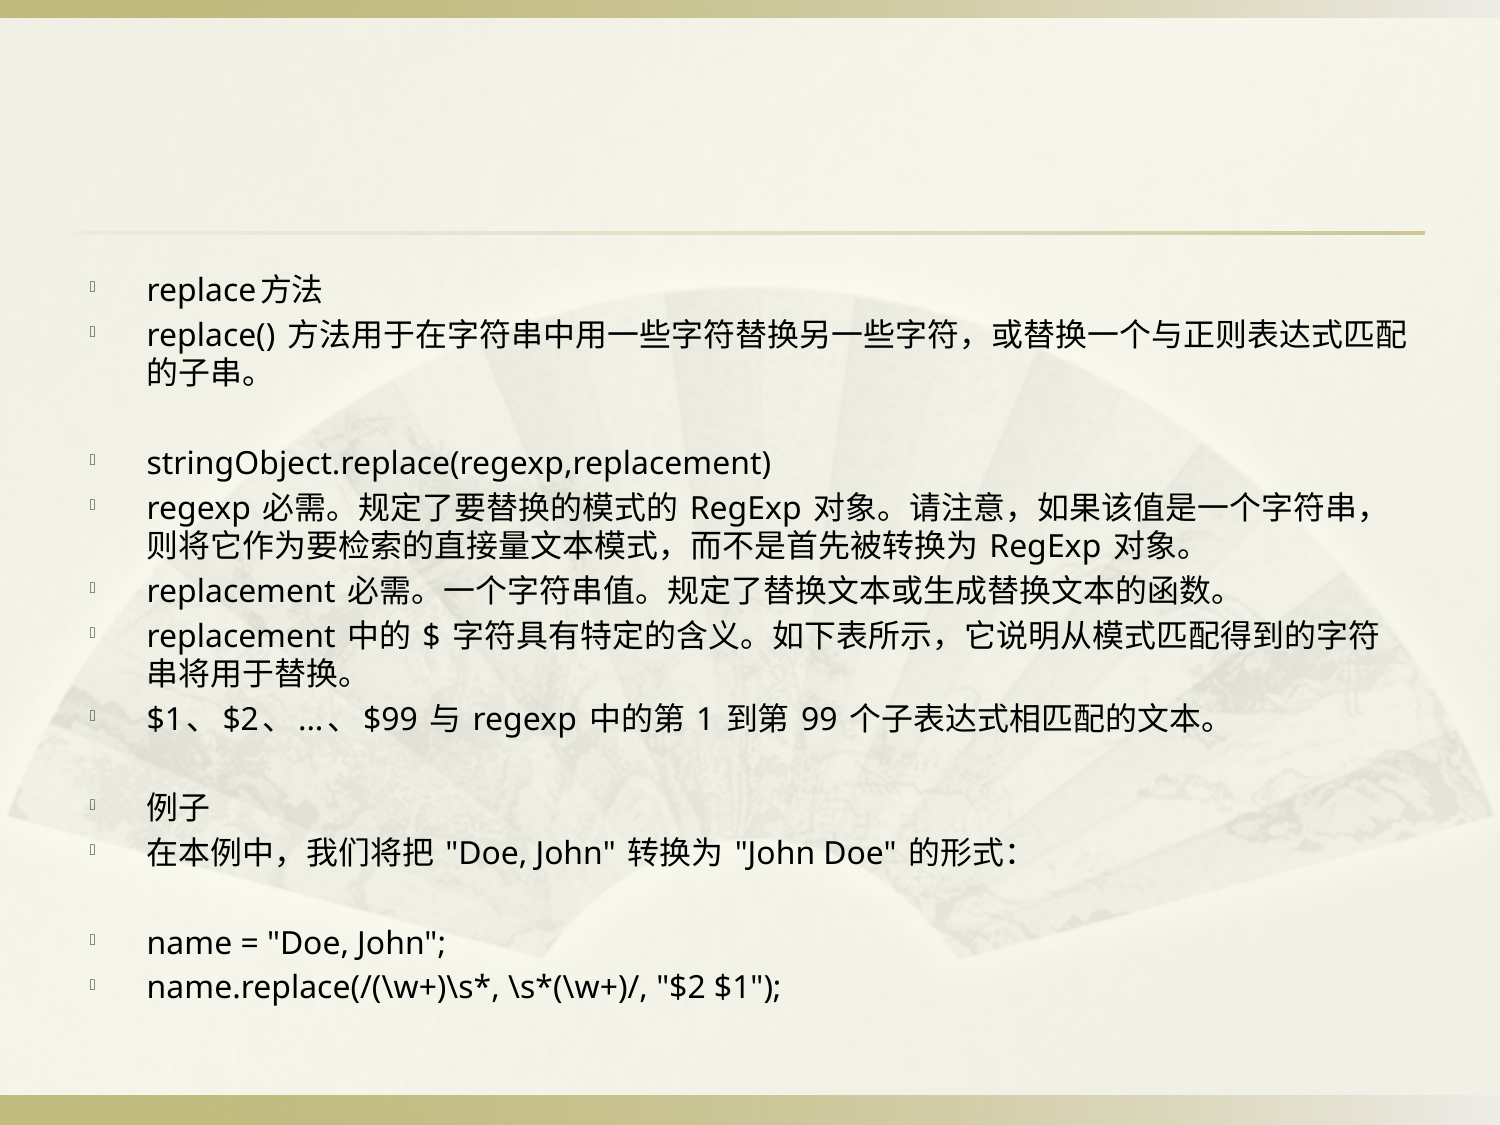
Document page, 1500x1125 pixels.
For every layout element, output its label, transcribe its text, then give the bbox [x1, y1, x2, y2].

list replace方法 replace() 方法用于在字符串中用一些字符替换另一些字符，或替换一个与正则表达式匹配的子串。 stringObject.replace(regexp,replacement) regexp 必需。规定了要替换的模式的 RegExp 对象。请注意，如果该值是一个字符串，则将它作为要检索的直接量文本模式，而不是首先被转换为 RegExp 对象。 replacement 必需。一个字符串值。规定了替换文本或生成替换文本的函数。 replacement 中的 $ 字符具有特定的含义。如下表所示，它说明从模式匹配得到的字符串将用于替换。 $1、$2、...、$99 与 regexp 中的第 1 到第 99 个子表达式相匹配的文本。 例子 在本例中，我们将把 "Doe, John" 转换为 "John Doe" 的形式： name = "Doe, John"; name.replace(/(\w+)\s*, \s*(\w+)/, "$2 $1"); [75, 262, 1425, 1032]
